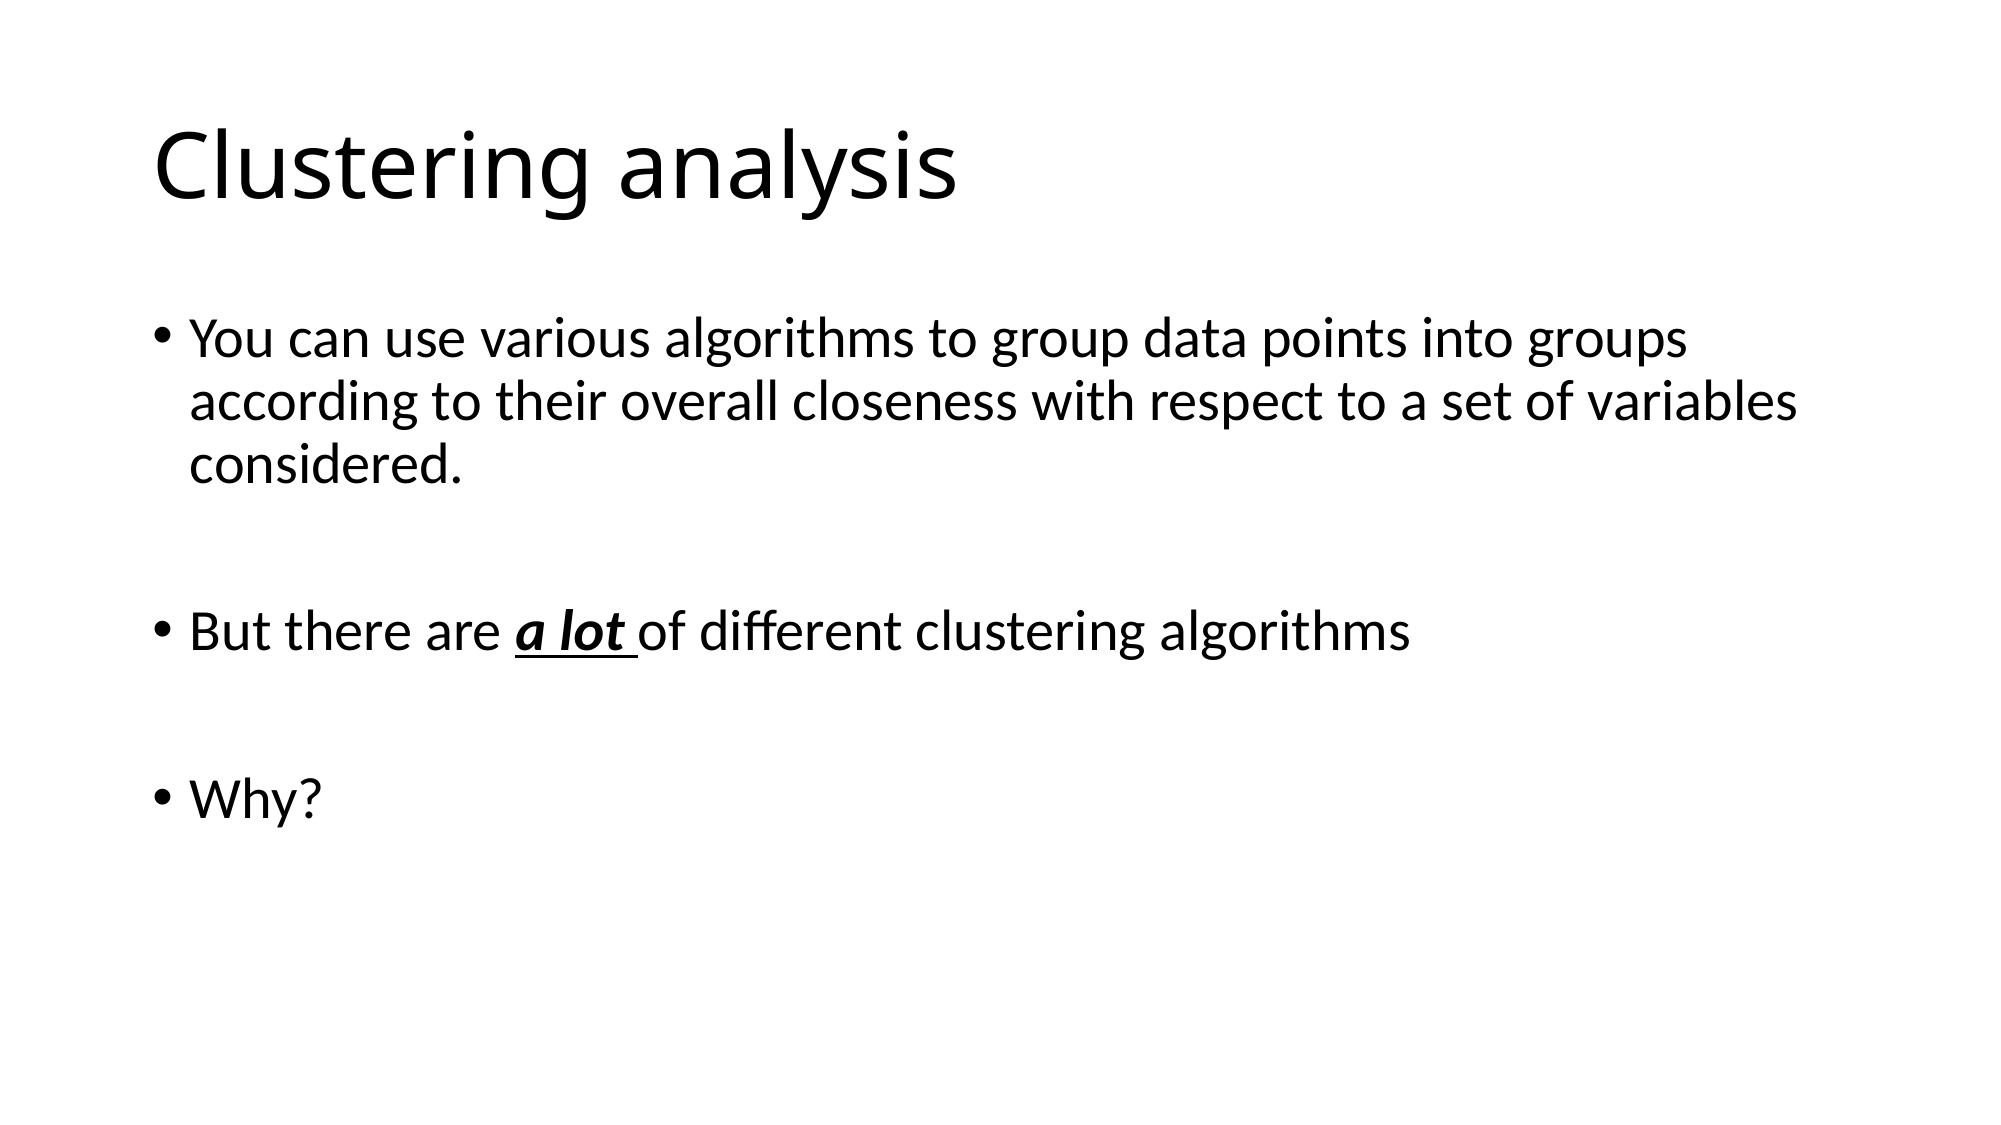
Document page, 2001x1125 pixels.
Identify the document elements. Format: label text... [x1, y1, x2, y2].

list You can use various algorithms to group data points into groups according to their overall closeness with respect to a set of variables considered. But there are a lot of different clustering algorithms Why? [137, 299, 1863, 1014]
title Clustering analysis [137, 59, 1863, 278]
